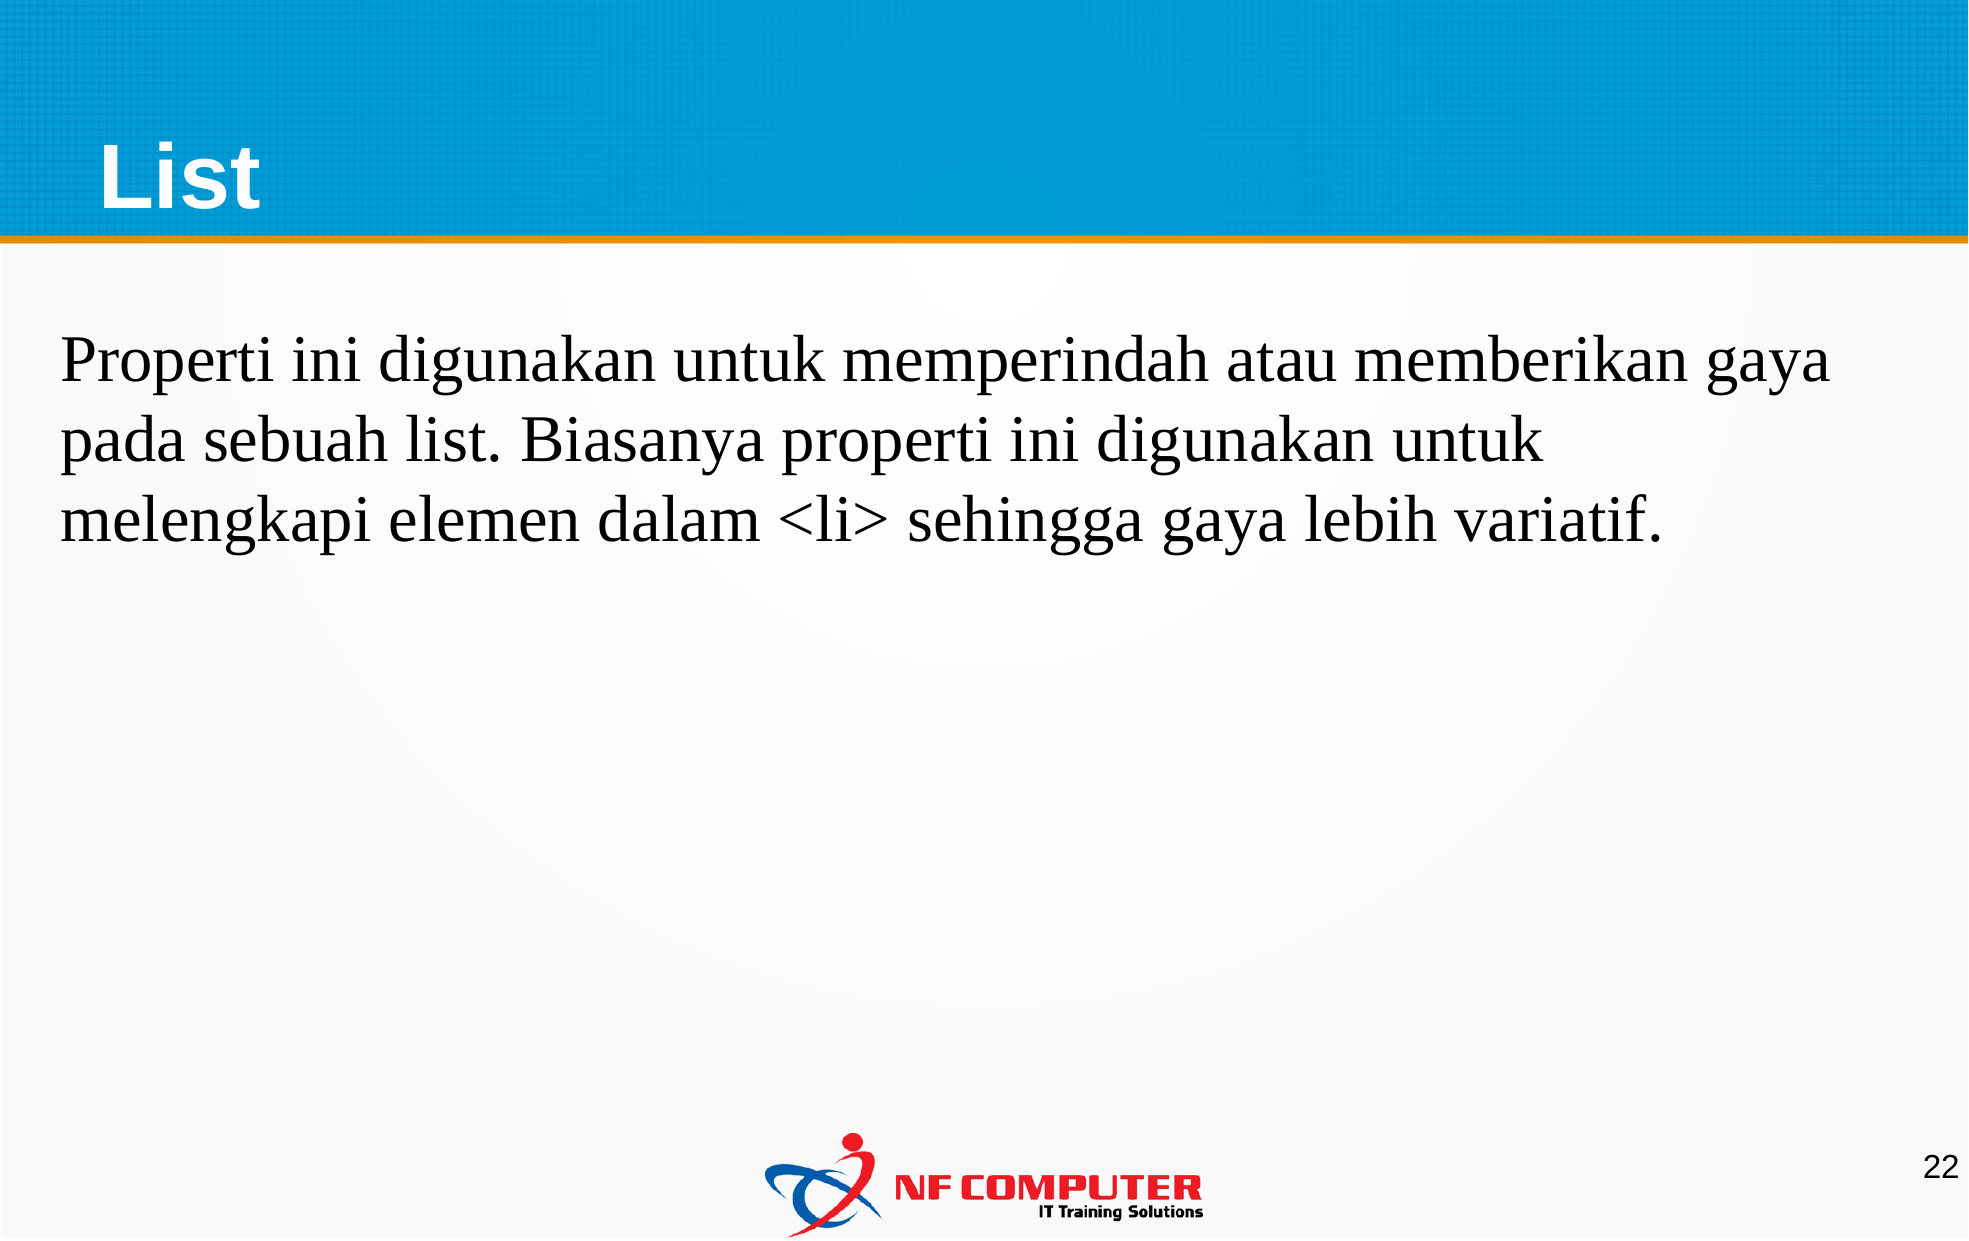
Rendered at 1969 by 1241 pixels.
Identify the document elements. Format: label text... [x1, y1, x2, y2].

slide_number 22 [1841, 1145, 1960, 1241]
text_box List [98, 19, 1870, 227]
text_box Properti ini digunakan untuk memperindah atau memberikan gaya pada sebuah list. Biasanya properti ini digunakan untuk melengkapi elemen dalam <li> sehingga gaya lebih variatif. [59, 314, 1860, 1080]
picture [0, 236, 1969, 1241]
